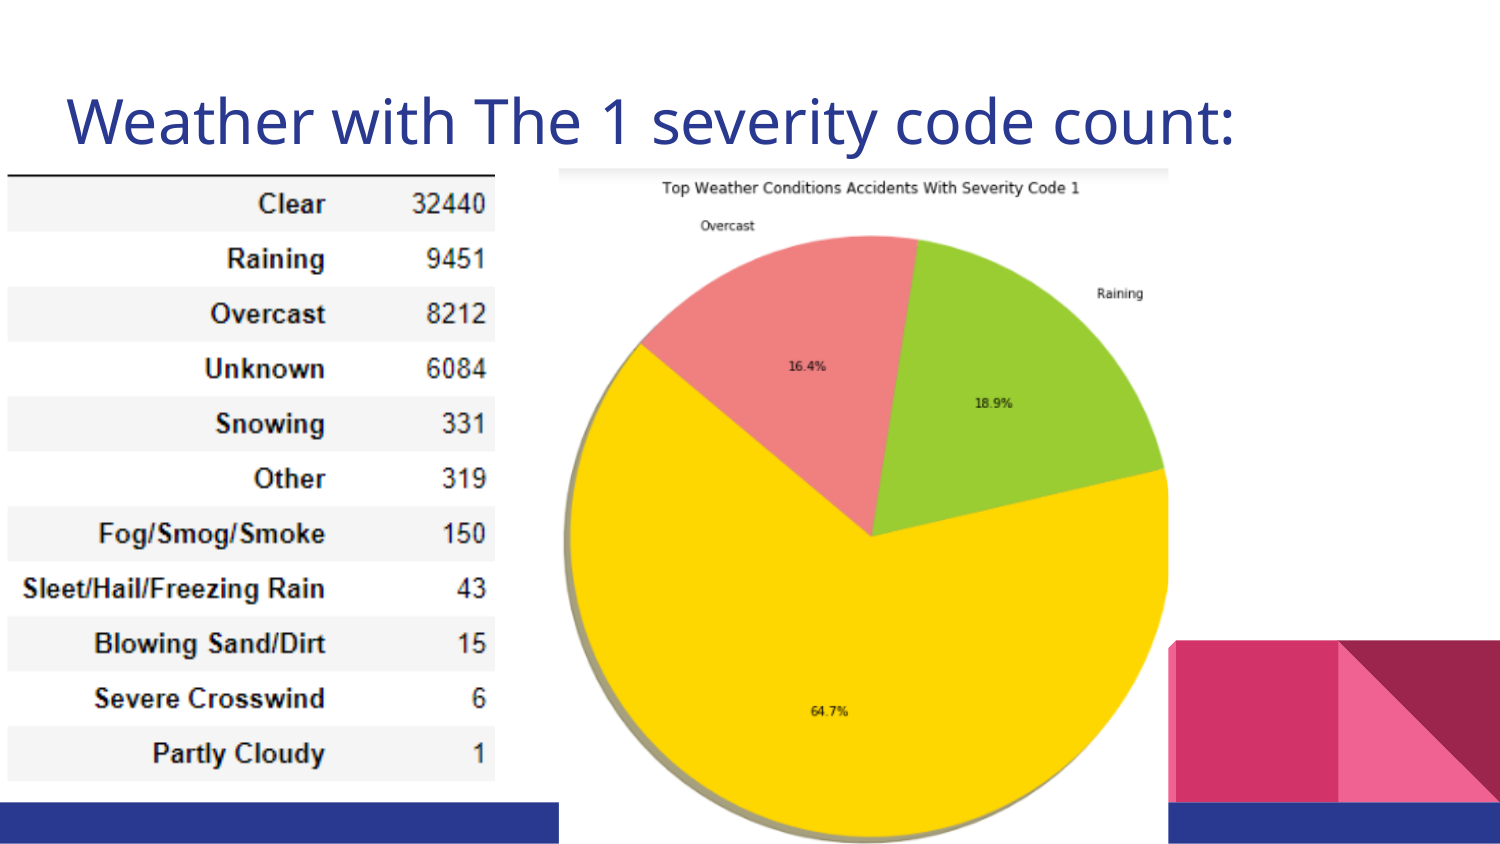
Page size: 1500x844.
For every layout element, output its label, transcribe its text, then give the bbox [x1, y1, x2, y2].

title Weather with The 1 severity code count: [51, 67, 1449, 167]
picture [558, 166, 1169, 844]
picture [0, 168, 495, 798]
